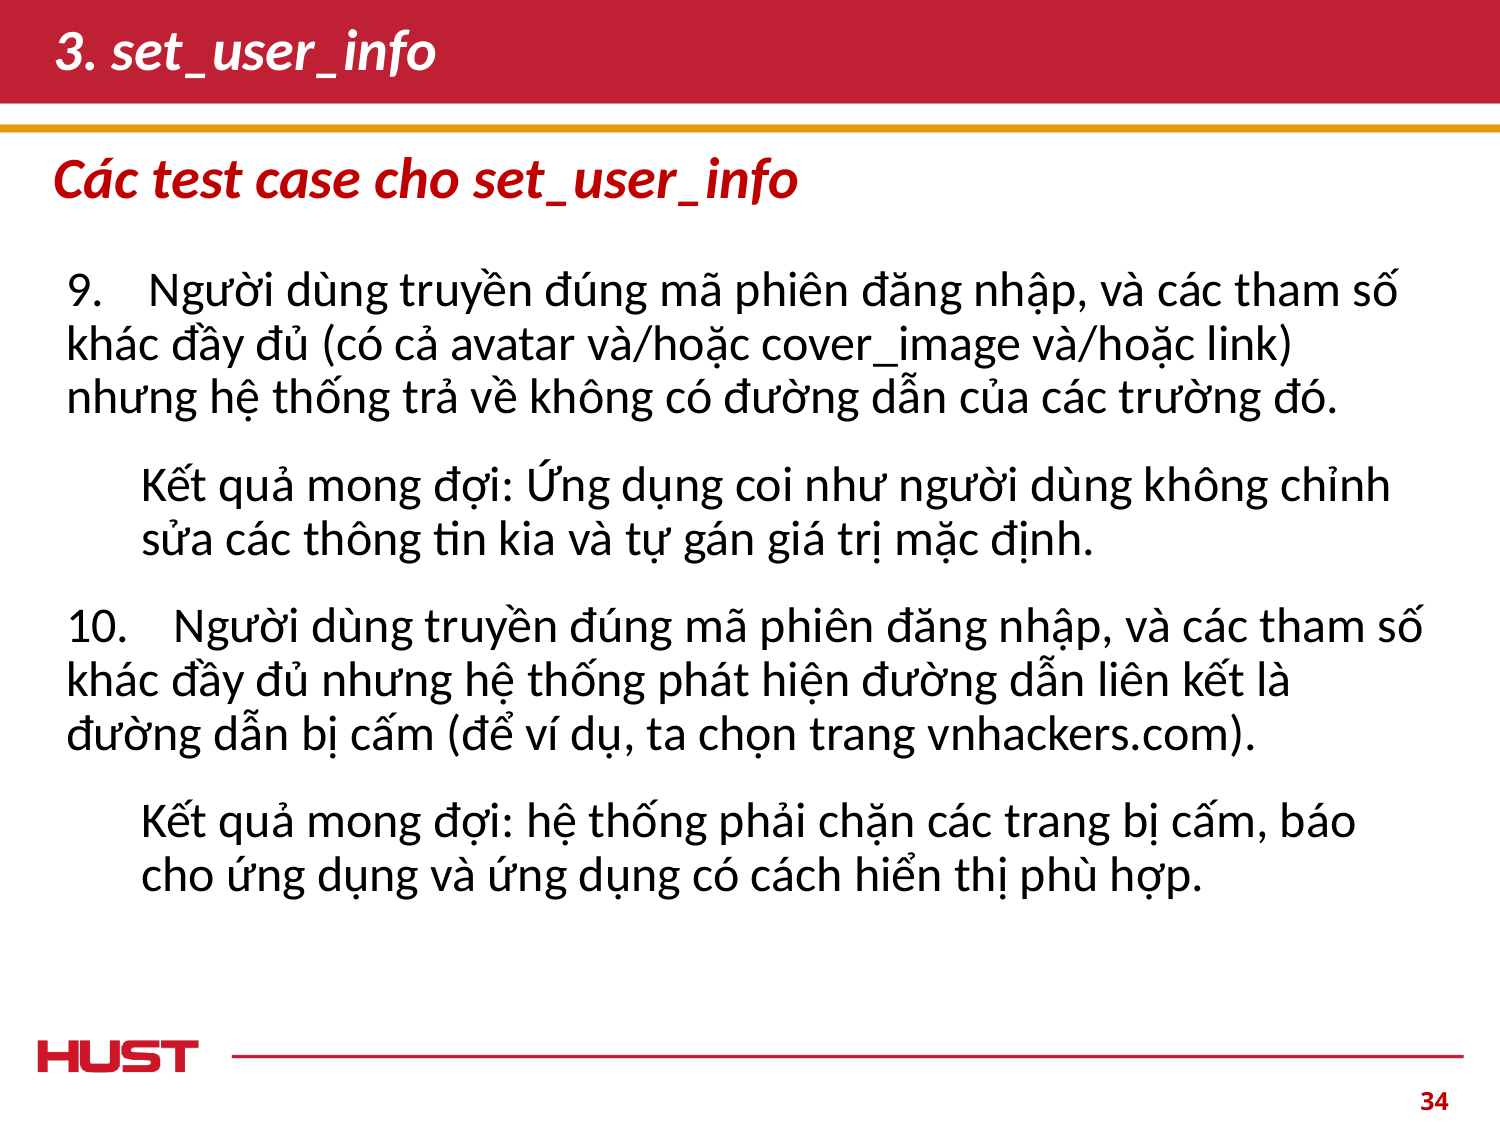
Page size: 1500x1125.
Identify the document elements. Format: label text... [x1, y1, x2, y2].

title 3. set_user_info [38, 12, 1462, 87]
picture [0, 0, 1500, 1125]
text_box 9. Người dùng truyền đúng mã phiên đăng nhập, và các tham số khác đầy đủ (có cả avatar và/hoặc cover_image và/hoặc link) nhưng hệ thống trả về không có đường dẫn của các trường đó. Kết quả mong đợi: Ứng dụng coi như người dùng không chỉnh sửa các thông tin kia và tự gán giá trị mặc định. 10. Người dùng truyền đúng mã phiên đăng nhập, và các tham số khác đầy đủ nhưng hệ thống phát hiện đường dẫn liên kết là đường dẫn bị cấm (để ví dụ, ta chọn trang vnhackers.com). Kết quả mong đợi: hệ thống phải chặn các trang bị cấm, báo cho ứng dụng và ứng dụng có cách hiển thị phù hợp. [51, 247, 1449, 878]
slide_number ‹#› [1126, 1078, 1464, 1125]
text_box Các test case cho set_user_info [38, 133, 982, 227]
